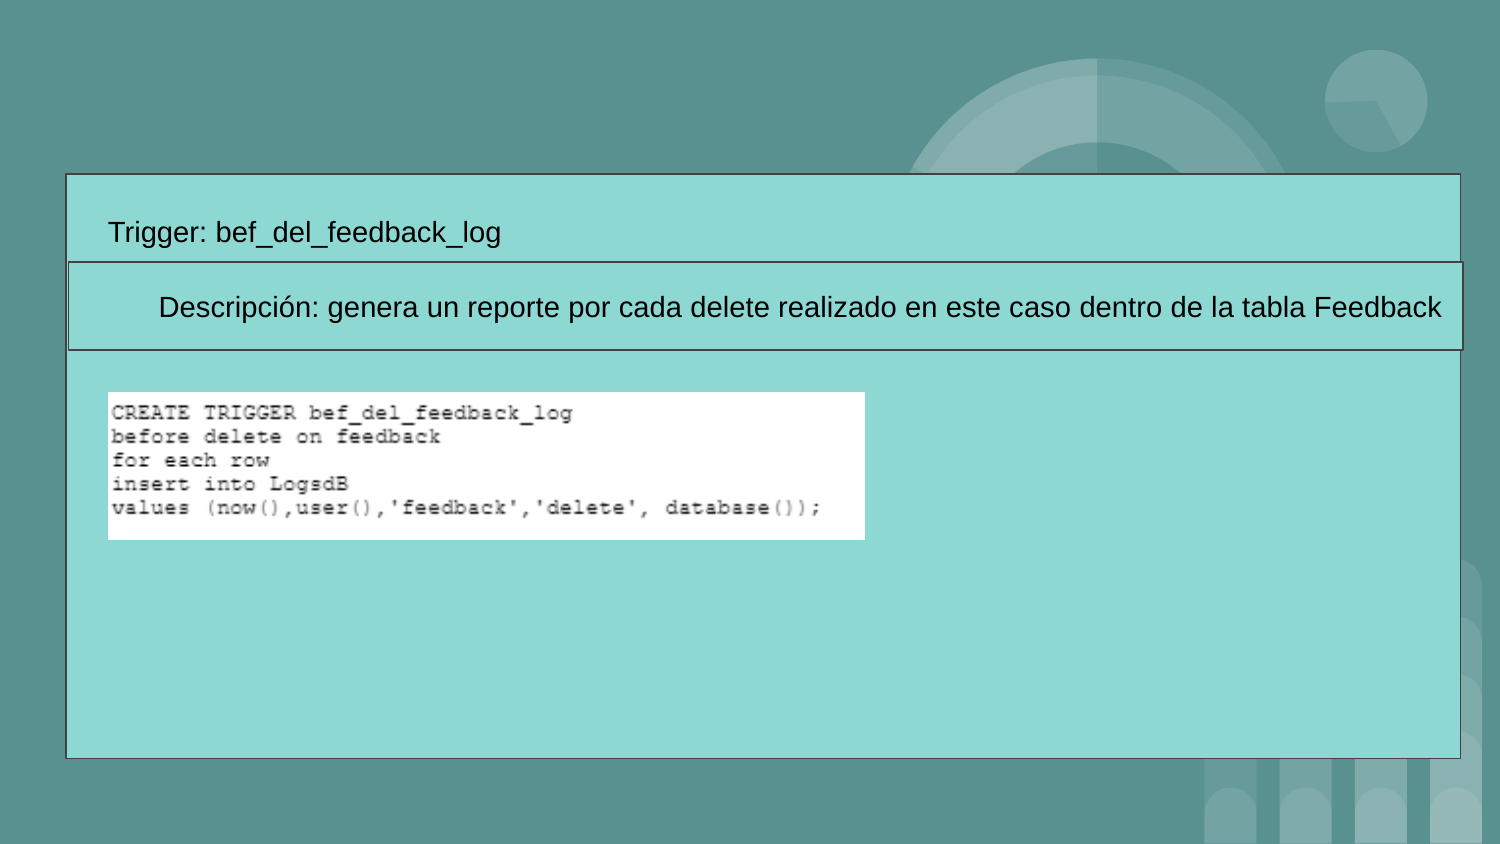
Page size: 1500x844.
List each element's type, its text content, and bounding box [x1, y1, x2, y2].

text_box [66, 173, 1461, 759]
picture [108, 392, 866, 540]
text_box Trigger: bef_del_feedback_log [93, 198, 1297, 261]
text_box Descripción: genera un reporte por cada delete realizado en este caso dentro de la tabla Feedback [68, 261, 1464, 350]
